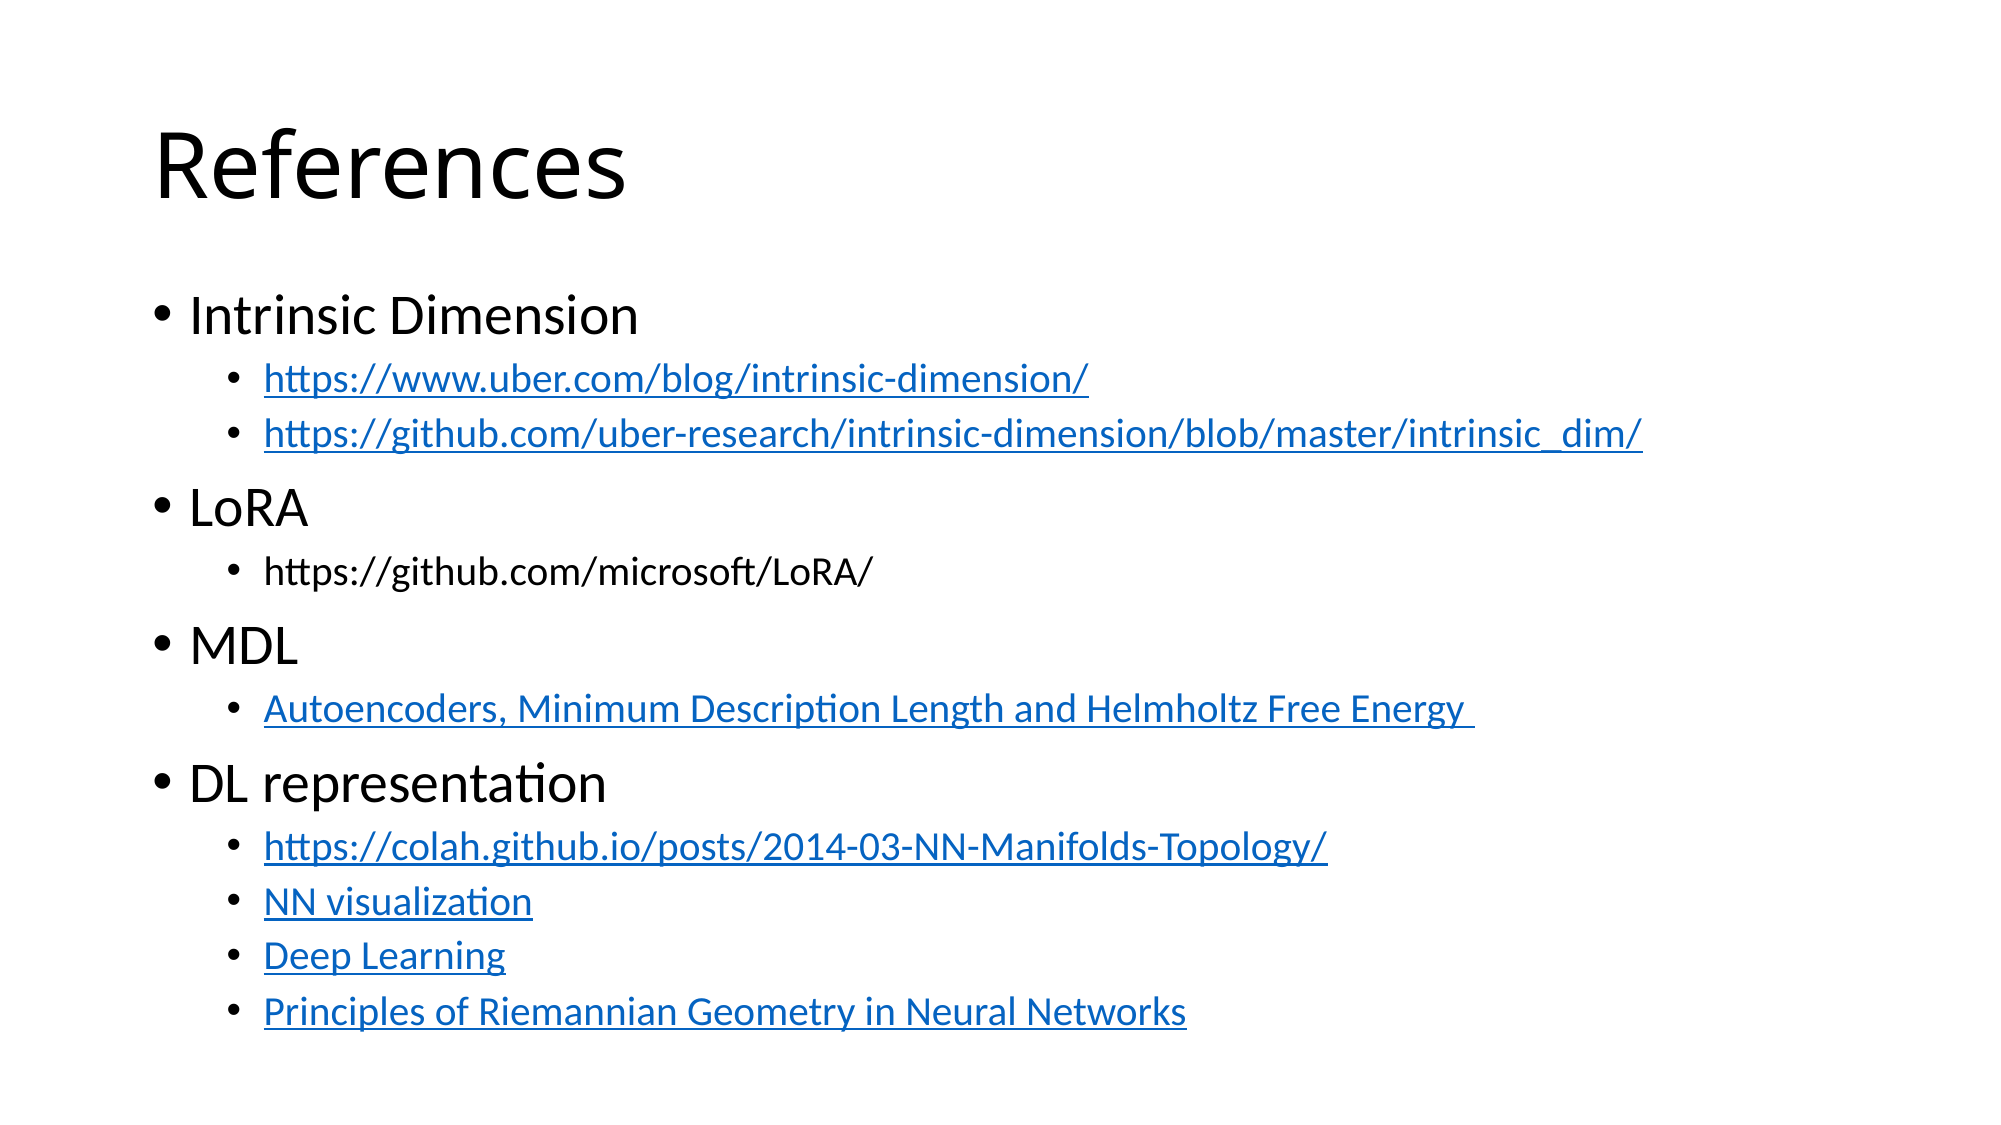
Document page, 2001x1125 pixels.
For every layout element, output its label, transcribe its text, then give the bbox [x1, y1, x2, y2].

list Intrinsic Dimension https://www.uber.com/blog/intrinsic-dimension/ https://github.com/uber-research/intrinsic-dimension/blob/master/intrinsic_dim/ LoRA https://github.com/microsoft/LoRA/ MDL Autoencoders, Minimum Description Length and Helmholtz Free Energy DL representation https://colah.github.io/posts/2014-03-NN-Manifolds-Topology/ NN visualization Deep Learning Principles of Riemannian Geometry in Neural Networks [137, 277, 1863, 1047]
title References [137, 59, 1863, 277]
